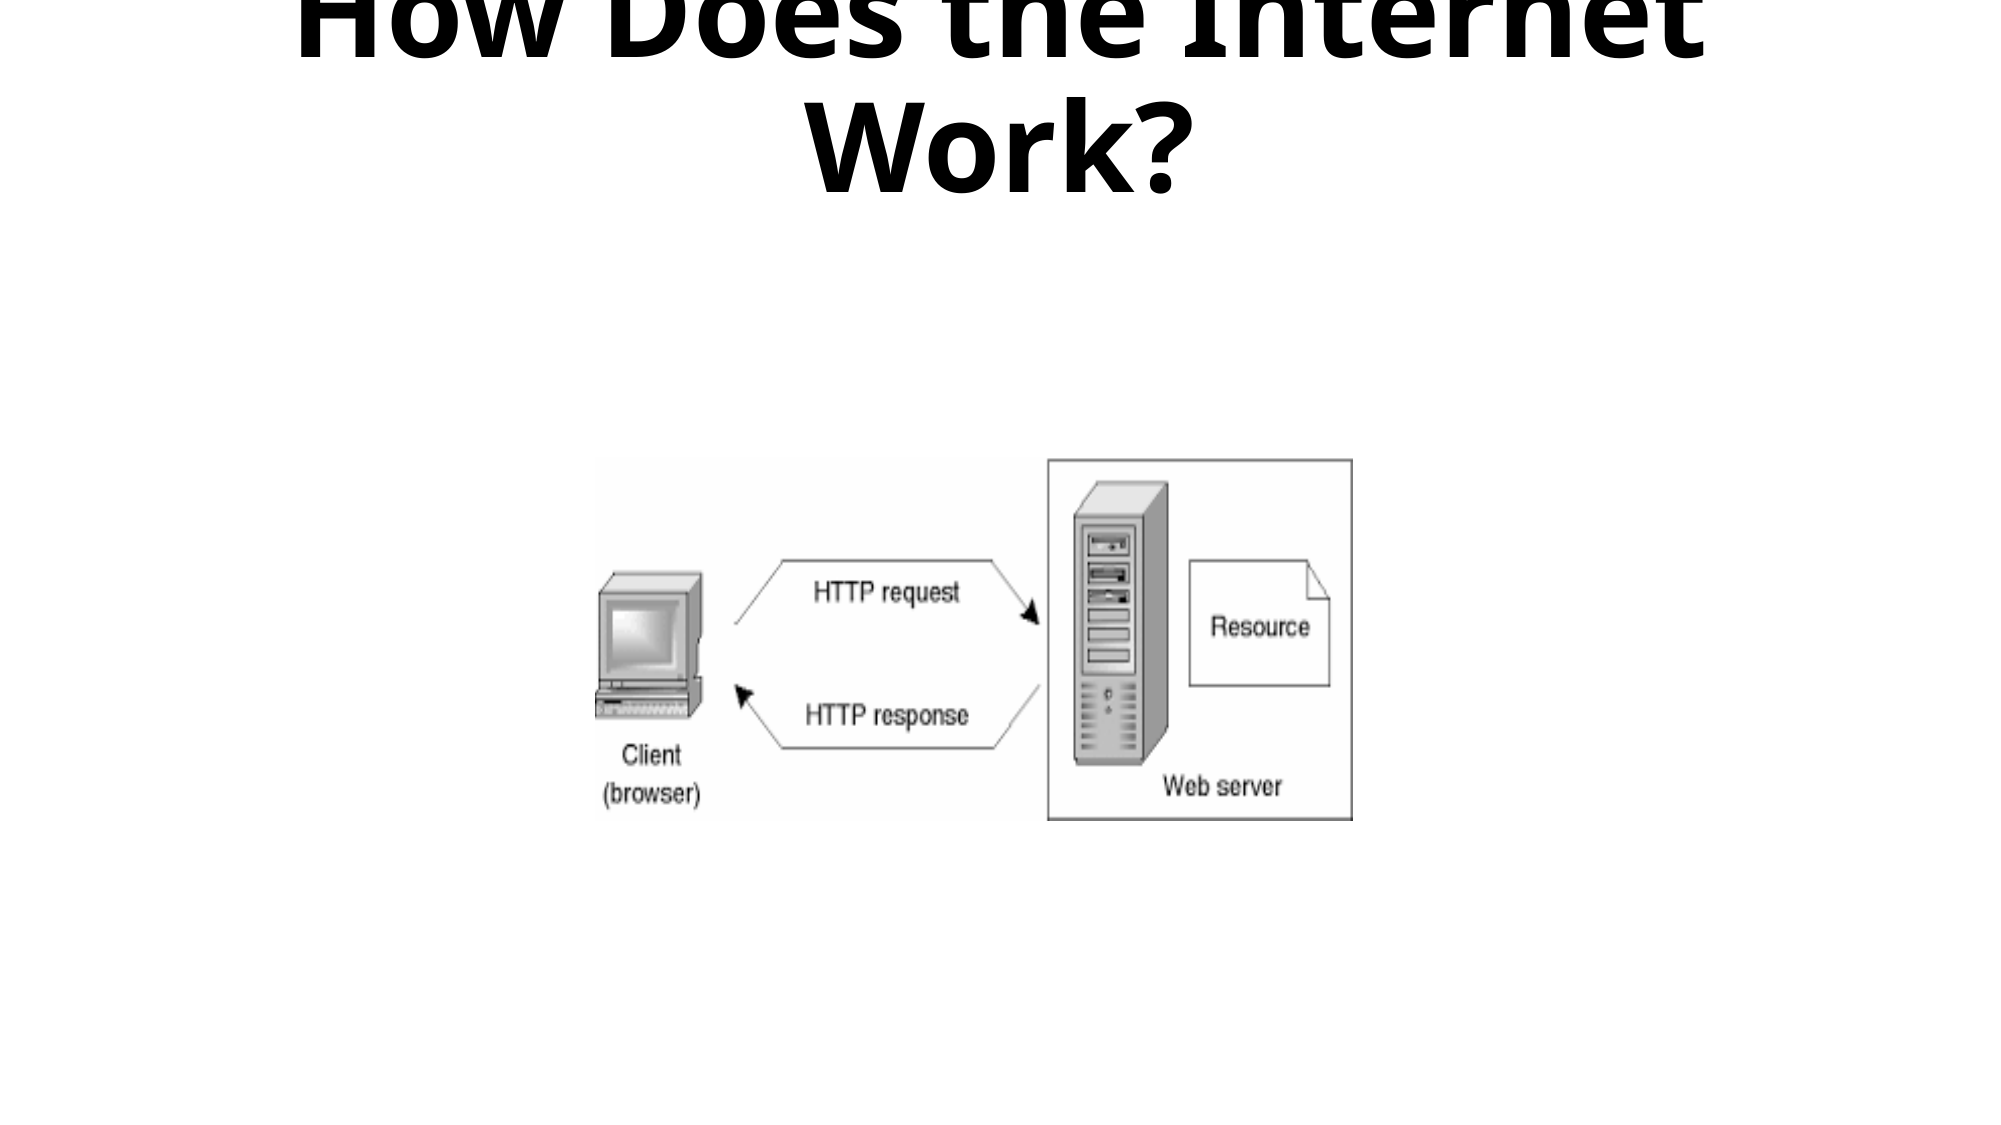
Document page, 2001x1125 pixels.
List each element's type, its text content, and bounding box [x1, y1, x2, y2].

picture [595, 457, 1353, 821]
title How Does the Internet Work? [249, 79, 1750, 378]
